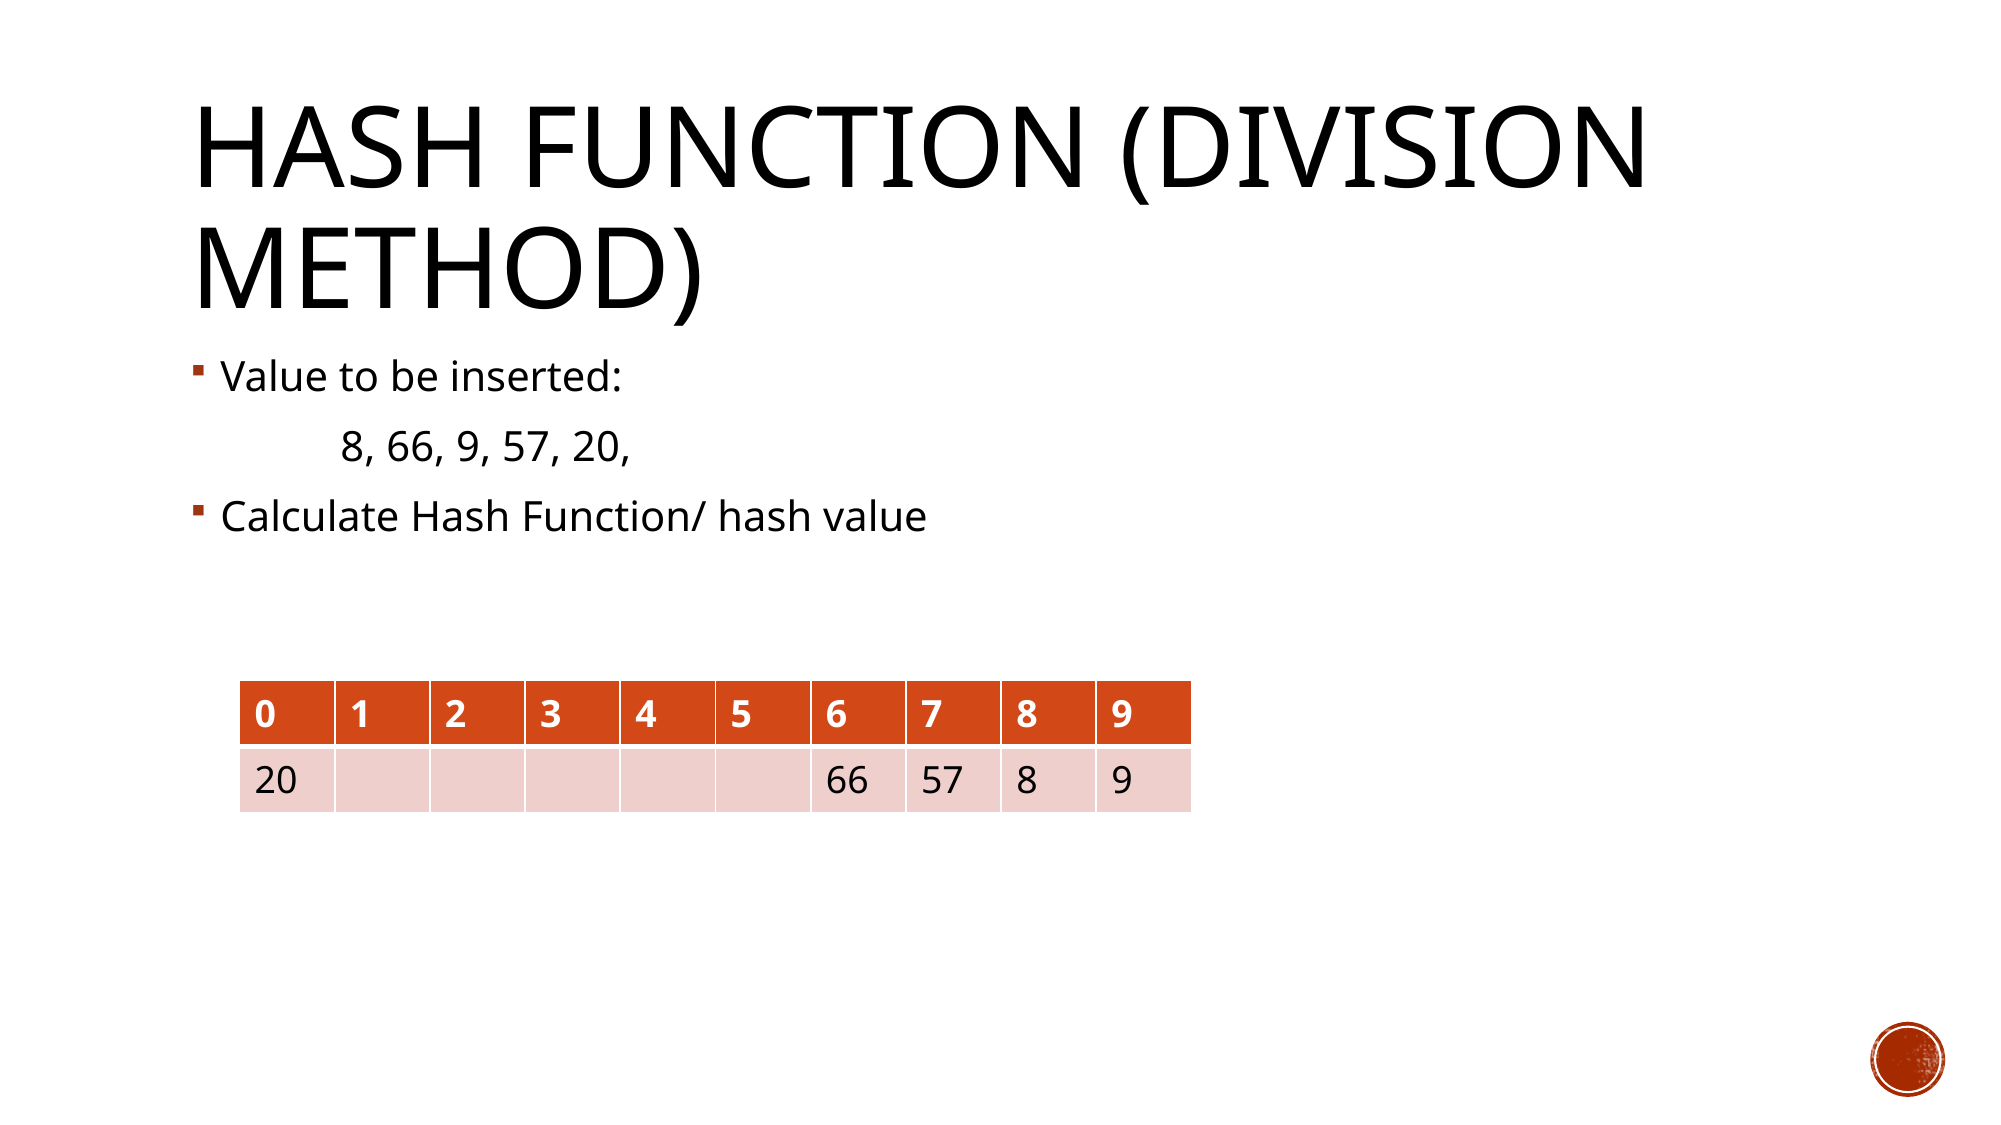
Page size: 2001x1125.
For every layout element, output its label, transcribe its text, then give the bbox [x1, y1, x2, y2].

table_cell 66 [812, 749, 905, 812]
table_cell [336, 749, 429, 812]
table_cell 8 [1002, 749, 1095, 812]
table_cell [431, 749, 524, 812]
table_header 1 [336, 681, 429, 744]
table_cell [526, 749, 619, 812]
table_header 9 [1097, 681, 1191, 744]
table_header 0 [240, 681, 334, 744]
table_cell [716, 749, 810, 812]
table_header 3 [526, 681, 619, 744]
table_cell [621, 749, 715, 812]
table_header 4 [621, 681, 715, 744]
table_cell 20 [240, 749, 334, 812]
table_header 5 [716, 681, 810, 744]
title Hash function (Division Method) [175, 79, 1826, 344]
table_cell 9 [1097, 749, 1191, 812]
table_header 8 [1002, 681, 1095, 744]
table_cell 57 [907, 749, 1000, 812]
table_header 6 [812, 681, 905, 744]
table_header 2 [431, 681, 524, 744]
table_header 7 [907, 681, 1000, 744]
